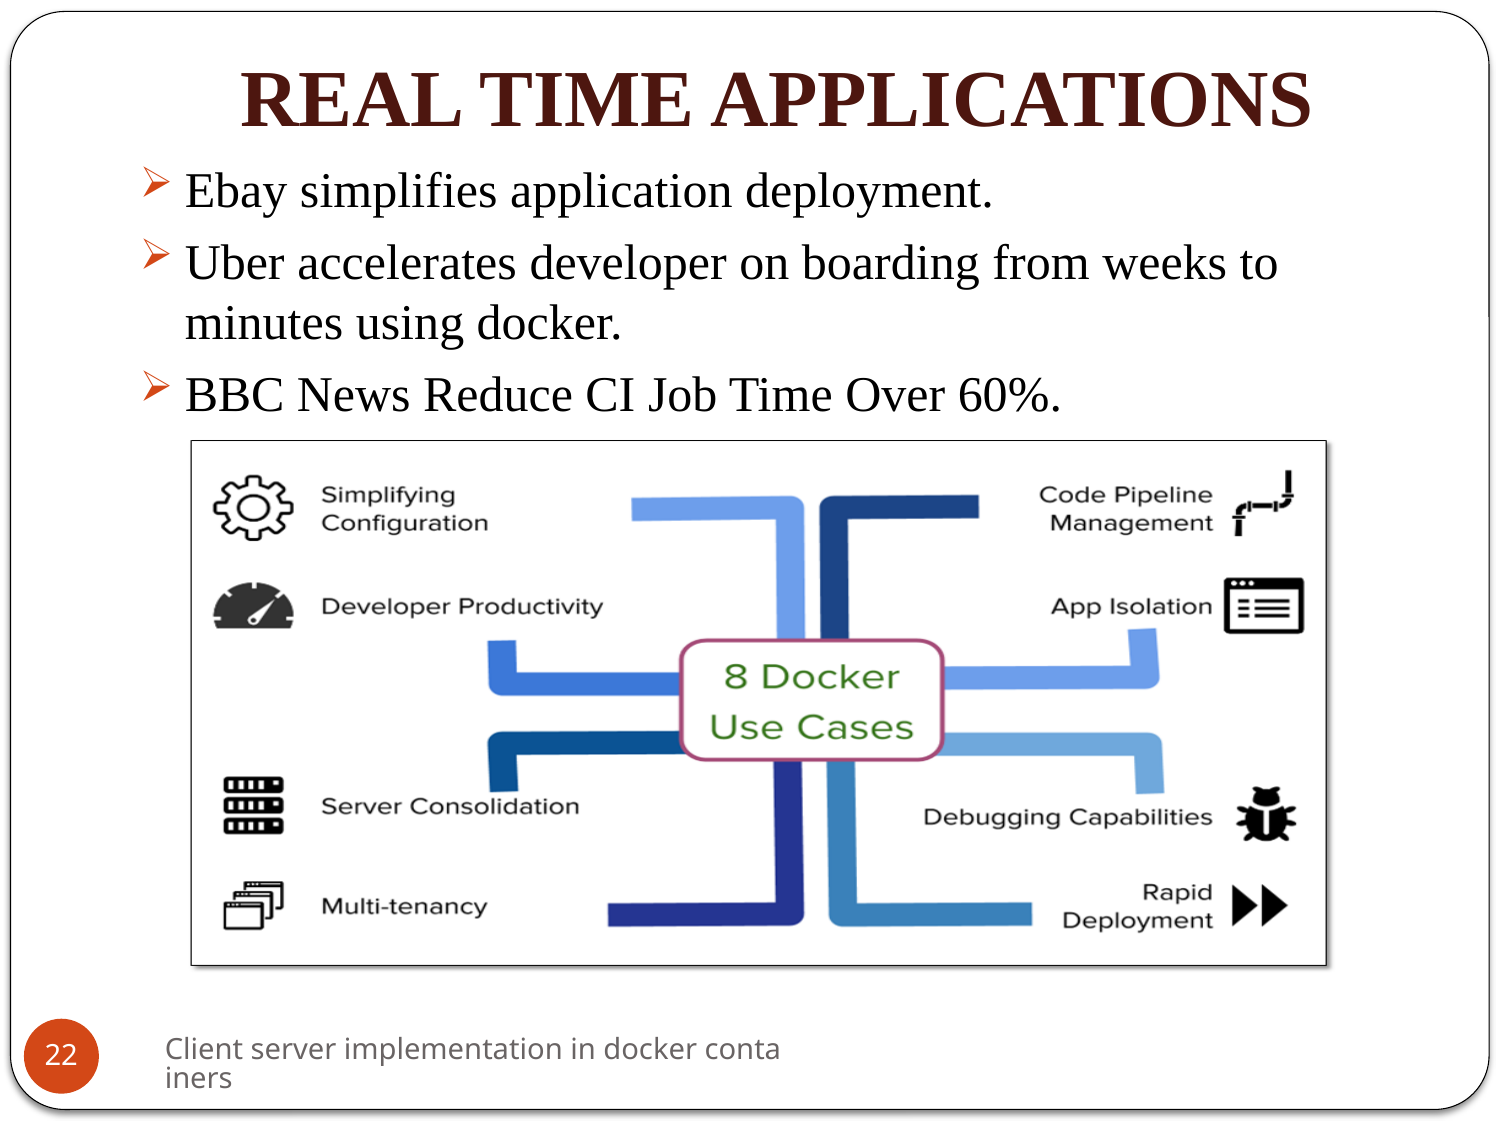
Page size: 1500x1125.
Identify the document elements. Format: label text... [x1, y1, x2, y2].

slide_number 22 [23, 1018, 99, 1094]
picture [187, 437, 1338, 976]
list Ebay simplifies application deployment. Uber accelerates developer on boarding from weeks to minutes using docker. BBC News Reduce CI Job Time Over 60%. [125, 149, 1400, 825]
footer Client server implementation in docker containers [150, 1012, 800, 1088]
title REAL TIME APPLICATIONS [150, 37, 1425, 158]
